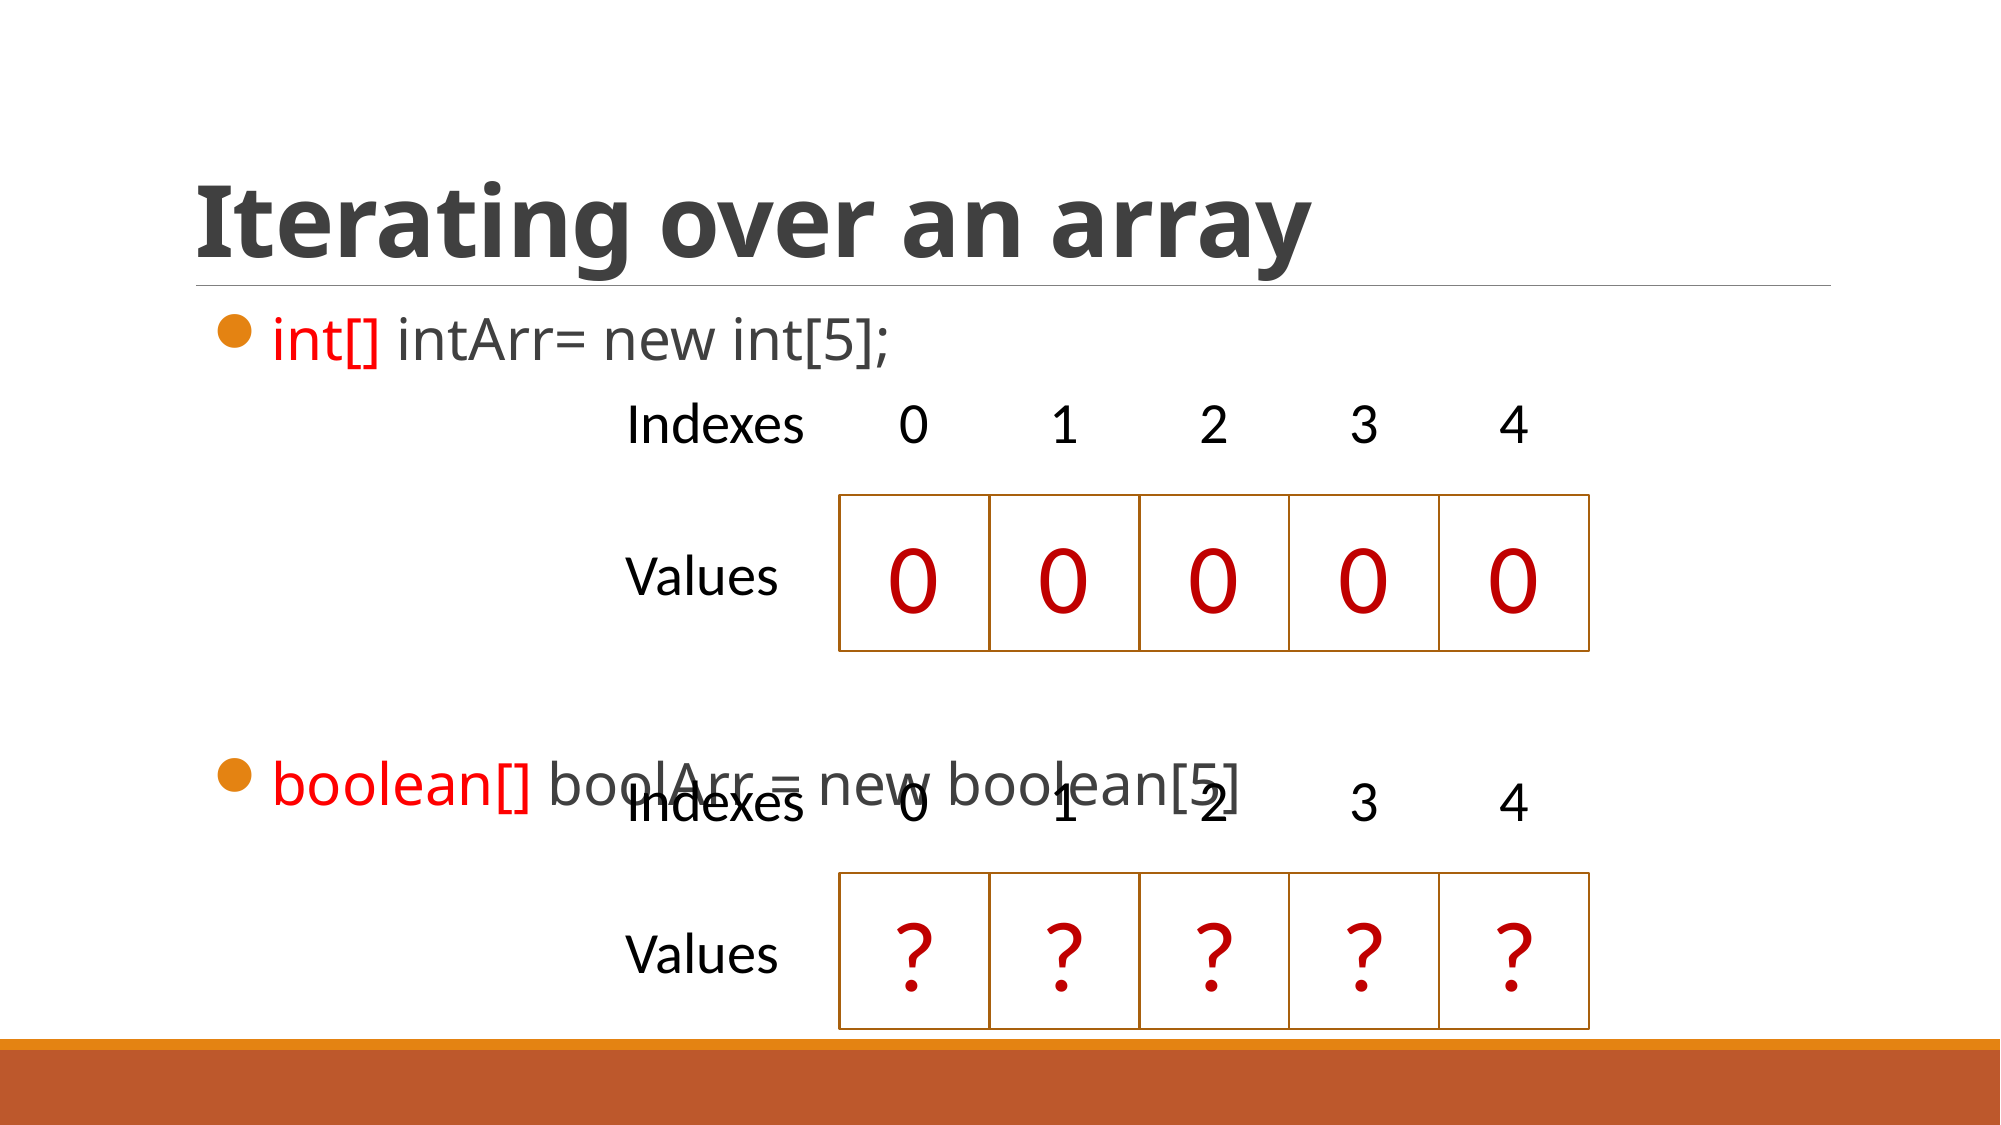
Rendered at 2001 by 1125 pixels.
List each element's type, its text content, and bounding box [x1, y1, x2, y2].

list int[] intArr= new int[5]; boolean[] boolArr = new boolean[5] [180, 302, 1830, 963]
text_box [609, 755, 1590, 1030]
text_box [609, 377, 1590, 652]
title Iterating over an array [180, 47, 1830, 285]
